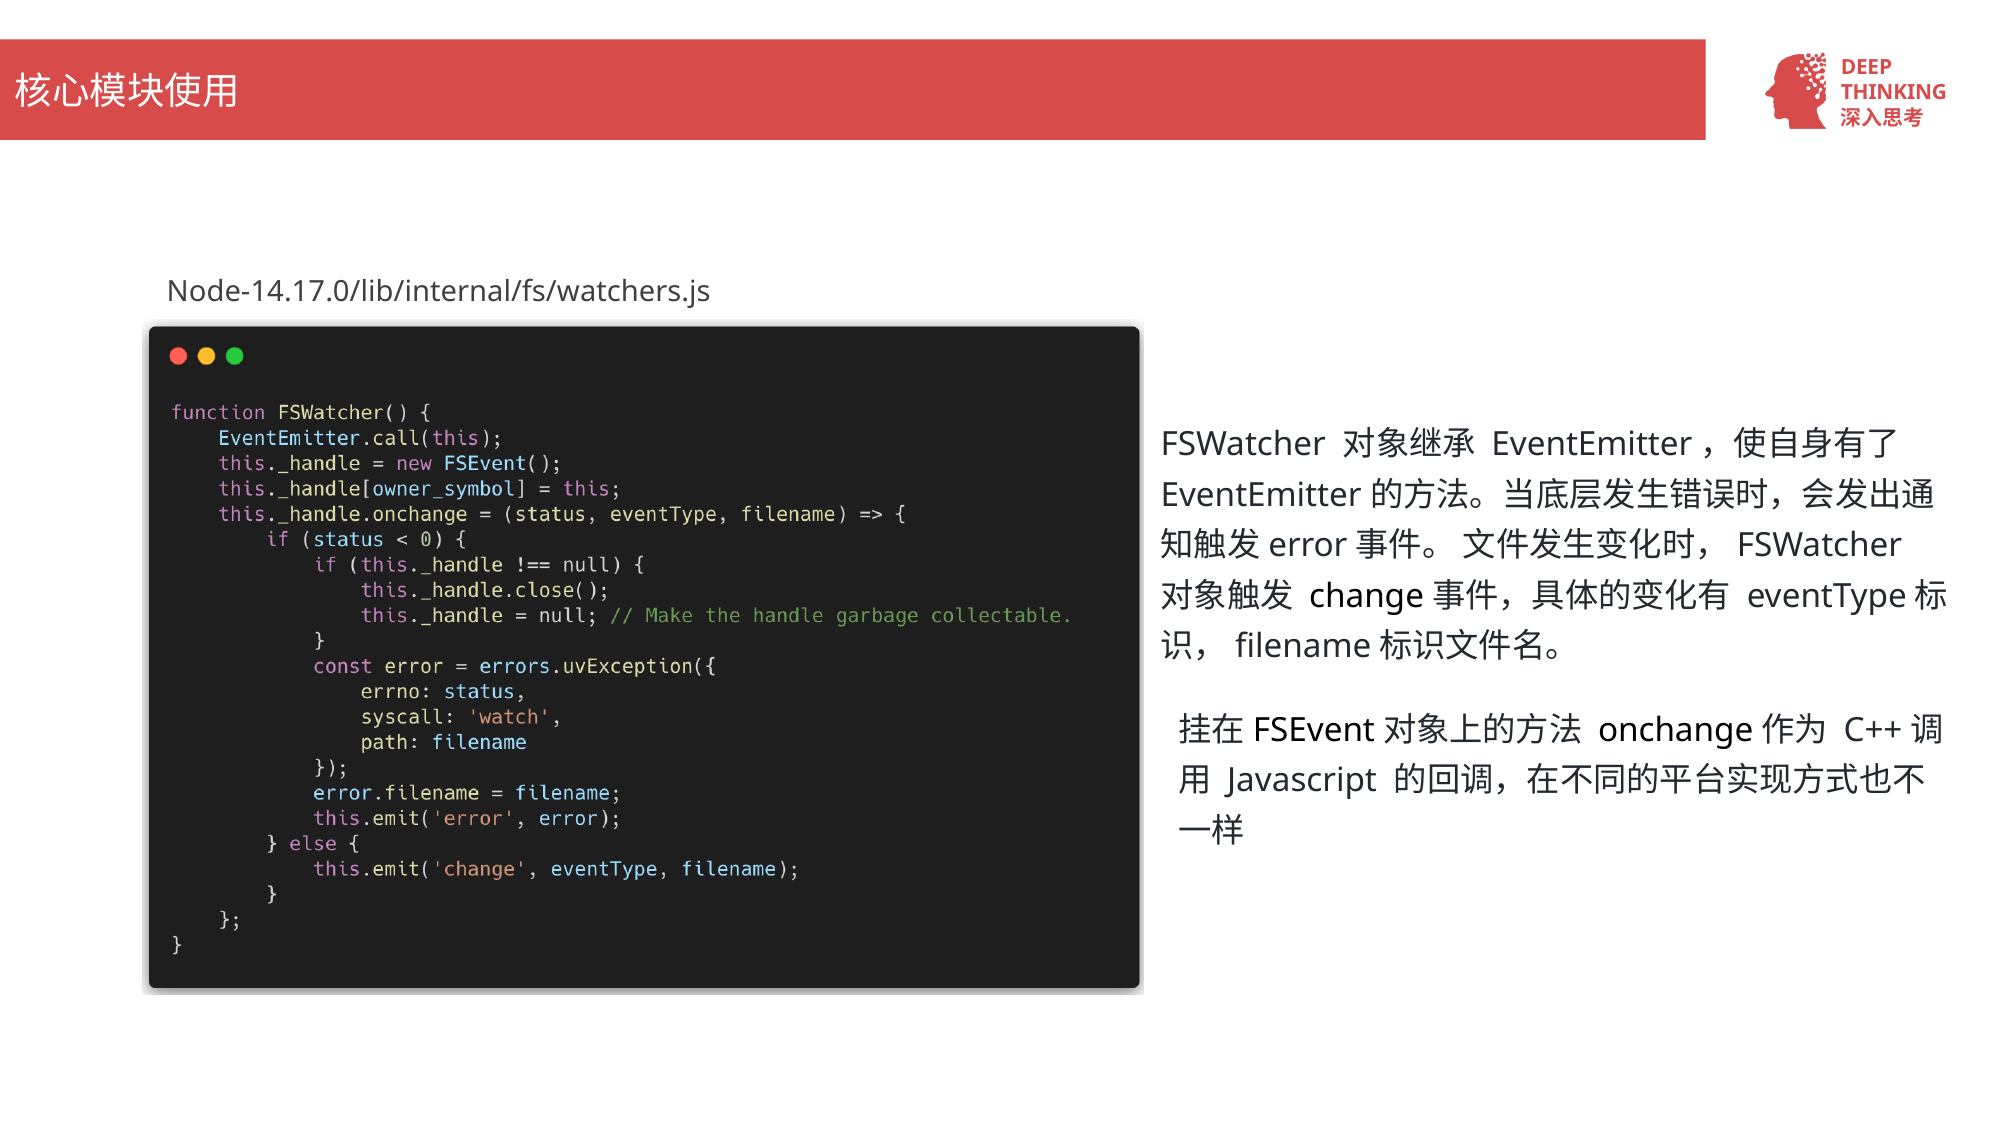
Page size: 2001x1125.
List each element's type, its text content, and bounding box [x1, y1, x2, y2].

picture [142, 319, 1144, 995]
text_box 挂在FSEvent对象上的方法 onchange作为 C++调用 Javascript 的回调，在不同的平台实现方式也不一样 [1163, 689, 1967, 856]
text_box FSWatcher 对象继承 EventEmitter，使自身有了EventEmitter的方法。当底层发生错误时，会发出通知触发error事件。 文件发生变化时，FSWatcher 对象触发 change事件，具体的变化有 eventType标识，filename标识文件名。 [1145, 404, 1967, 672]
text_box Node-14.17.0/lib/internal/fs/watchers.js [151, 247, 727, 315]
text_box 核心模块使用 [0, 38, 1707, 141]
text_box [1765, 45, 1965, 137]
